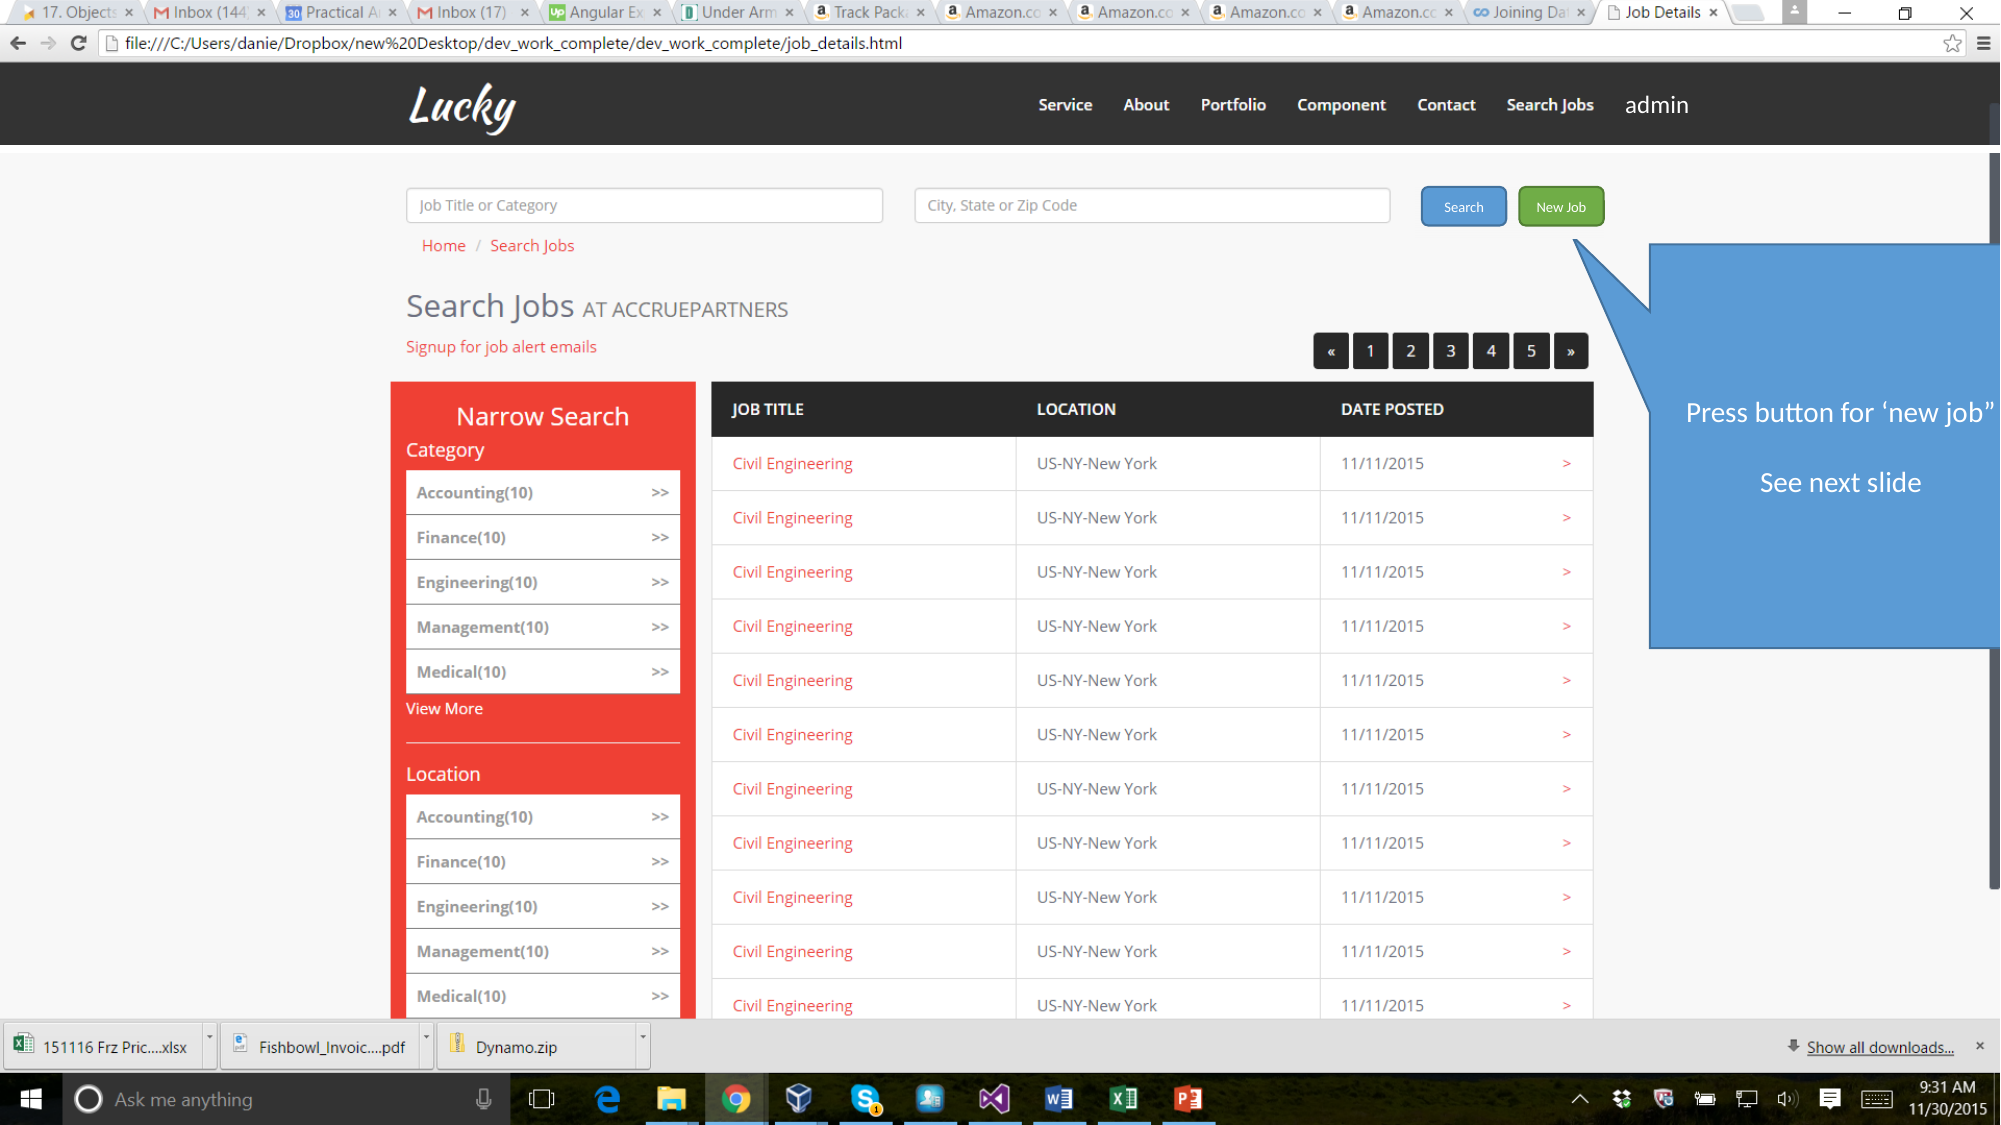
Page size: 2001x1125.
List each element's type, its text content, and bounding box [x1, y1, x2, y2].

picture [0, 0, 2000, 145]
picture [0, 153, 2000, 1125]
text_box Search jobs [1574, 145, 1792, 153]
